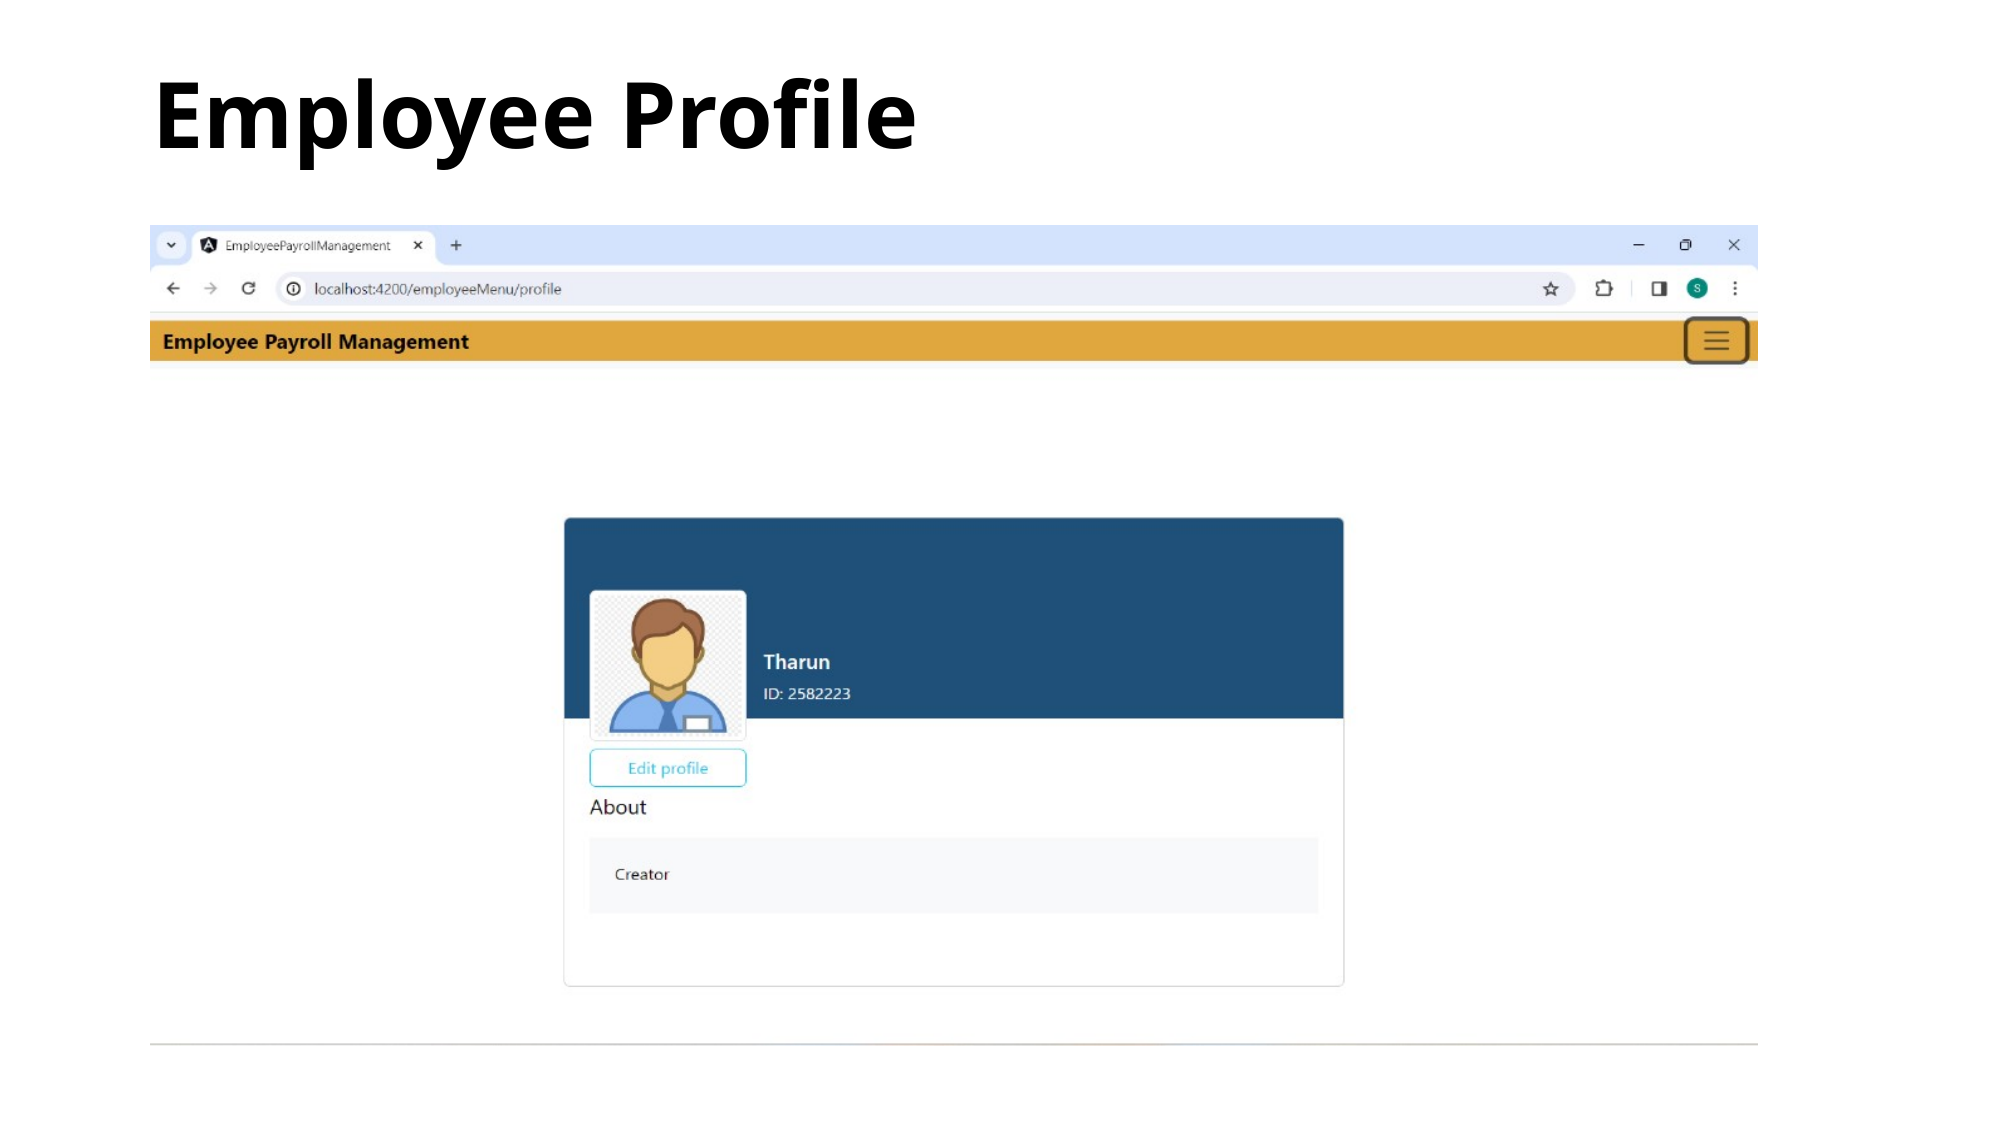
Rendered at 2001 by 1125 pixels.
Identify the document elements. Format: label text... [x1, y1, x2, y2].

title Employee Profile [137, 59, 1863, 278]
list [150, 225, 1758, 1046]
